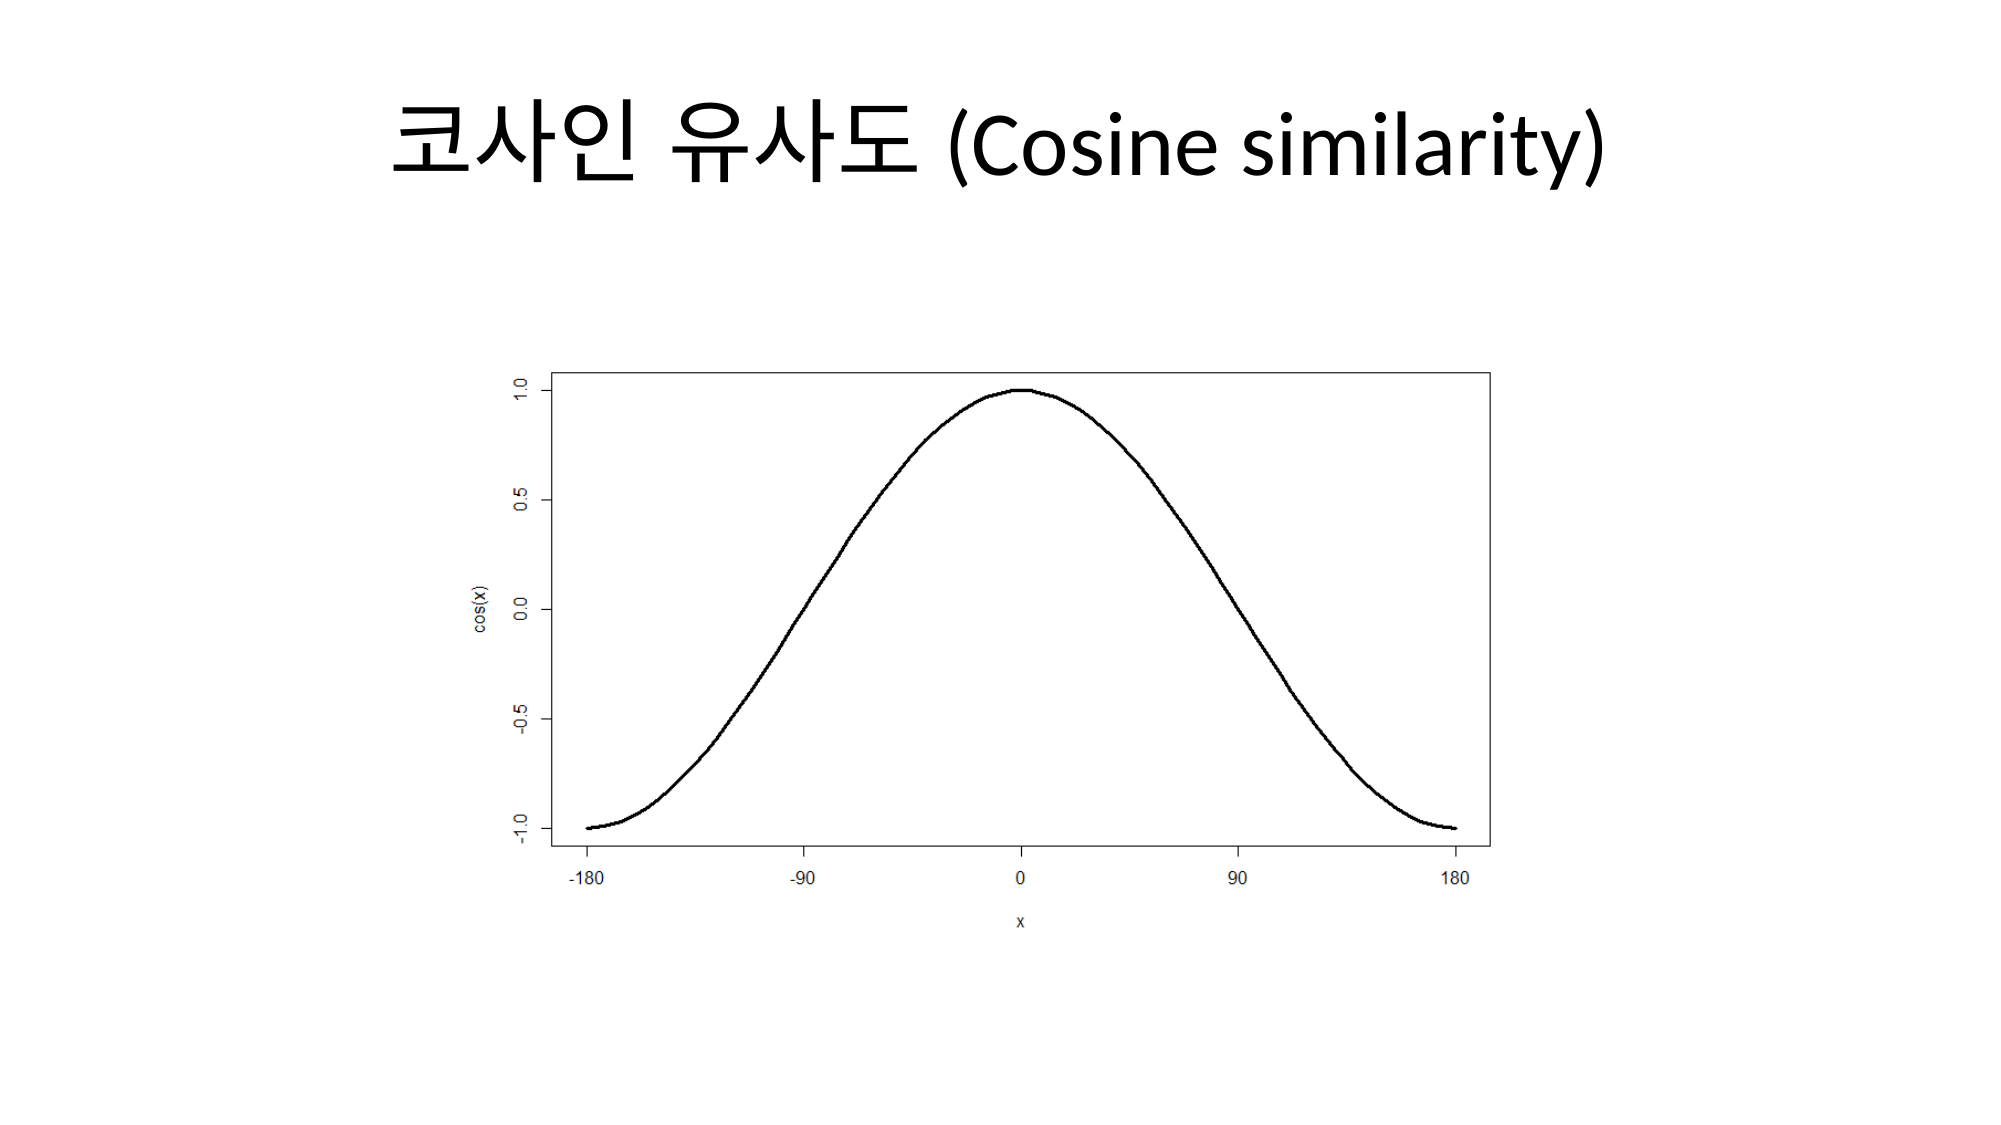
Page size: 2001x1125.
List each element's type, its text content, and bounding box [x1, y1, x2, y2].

title 코사인 유사도(Cosine similarity) [99, 45, 1900, 233]
picture [465, 286, 1535, 955]
